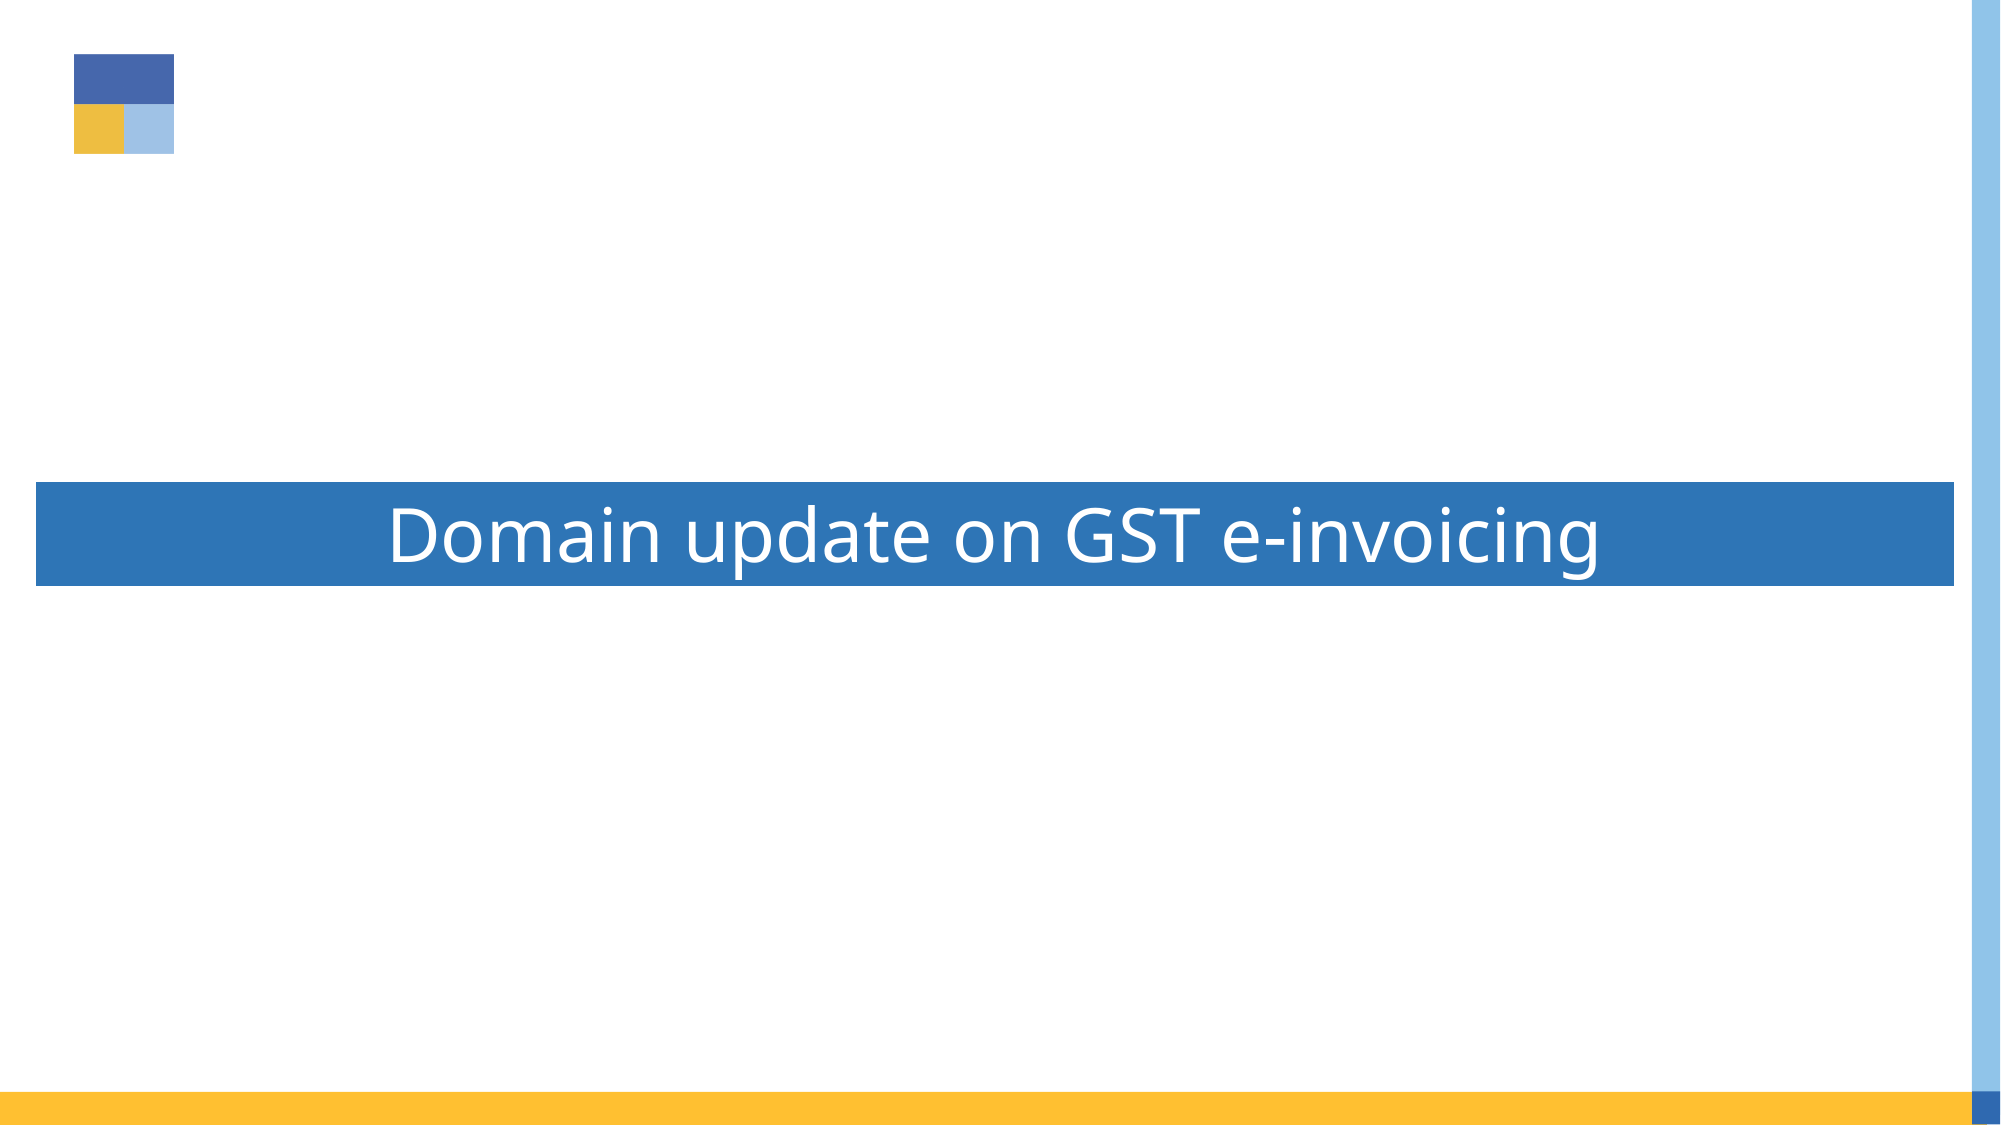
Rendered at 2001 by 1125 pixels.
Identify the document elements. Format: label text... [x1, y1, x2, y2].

picture [74, 54, 174, 154]
title Domain update on GST e-invoicing [35, 481, 1955, 587]
